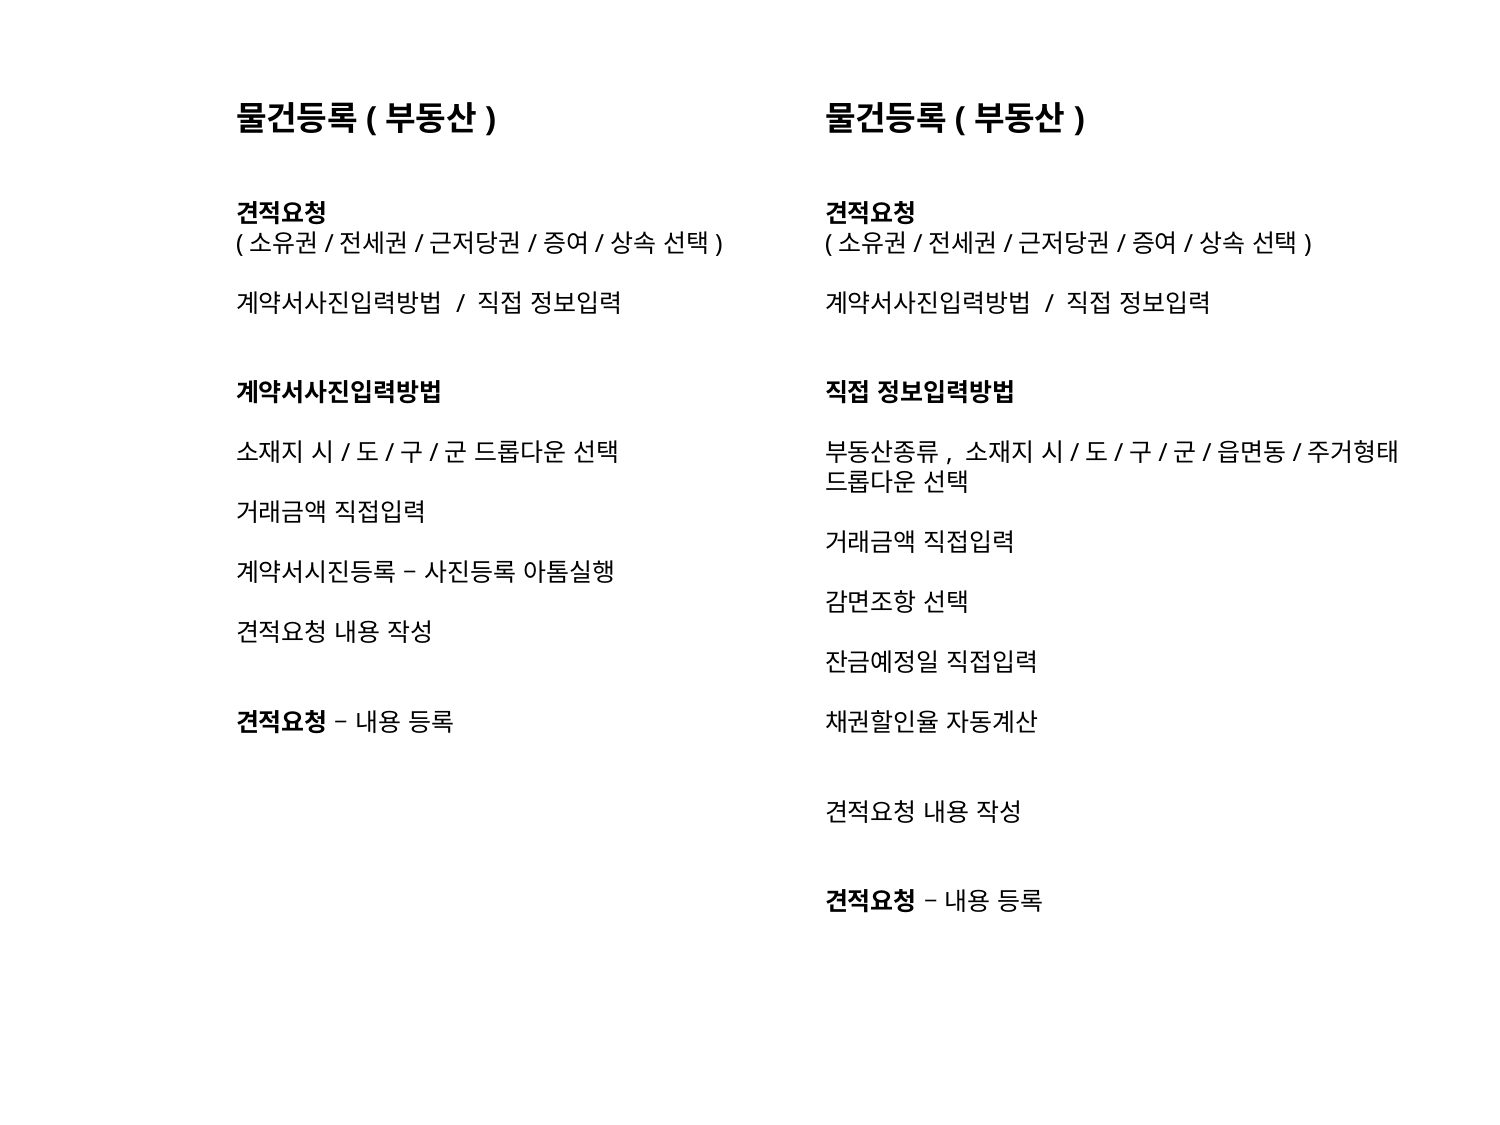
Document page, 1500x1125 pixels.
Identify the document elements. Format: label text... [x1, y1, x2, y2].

text_box 물건등록(부동산) 견적요청 (소유권/전세권/근저당권/증여/상속 선택) 계약서사진입력방법 / 직접 정보입력 직접 정보입력방법 부동산종류, 소재지 시/도/구/군/읍면동/주거형태 드롭다운 선택 거래금액 직접입력 감면조항 선택 잔금예정일 직접입력 채권할인율 자동계산 견적요청 내용 작성 견적요청 – 내용 등록 [810, 90, 1415, 1013]
text_box 물건등록(부동산) 견적요청 (소유권/전세권/근저당권/증여/상속 선택) 계약서사진입력방법 / 직접 정보입력 계약서사진입력방법 소재지 시/도/구/군 드롭다운 선택 거래금액 직접입력 계약서시진등록 – 사진등록 아톰실행 견적요청 내용 작성 견적요청 – 내용 등록 [221, 90, 738, 834]
